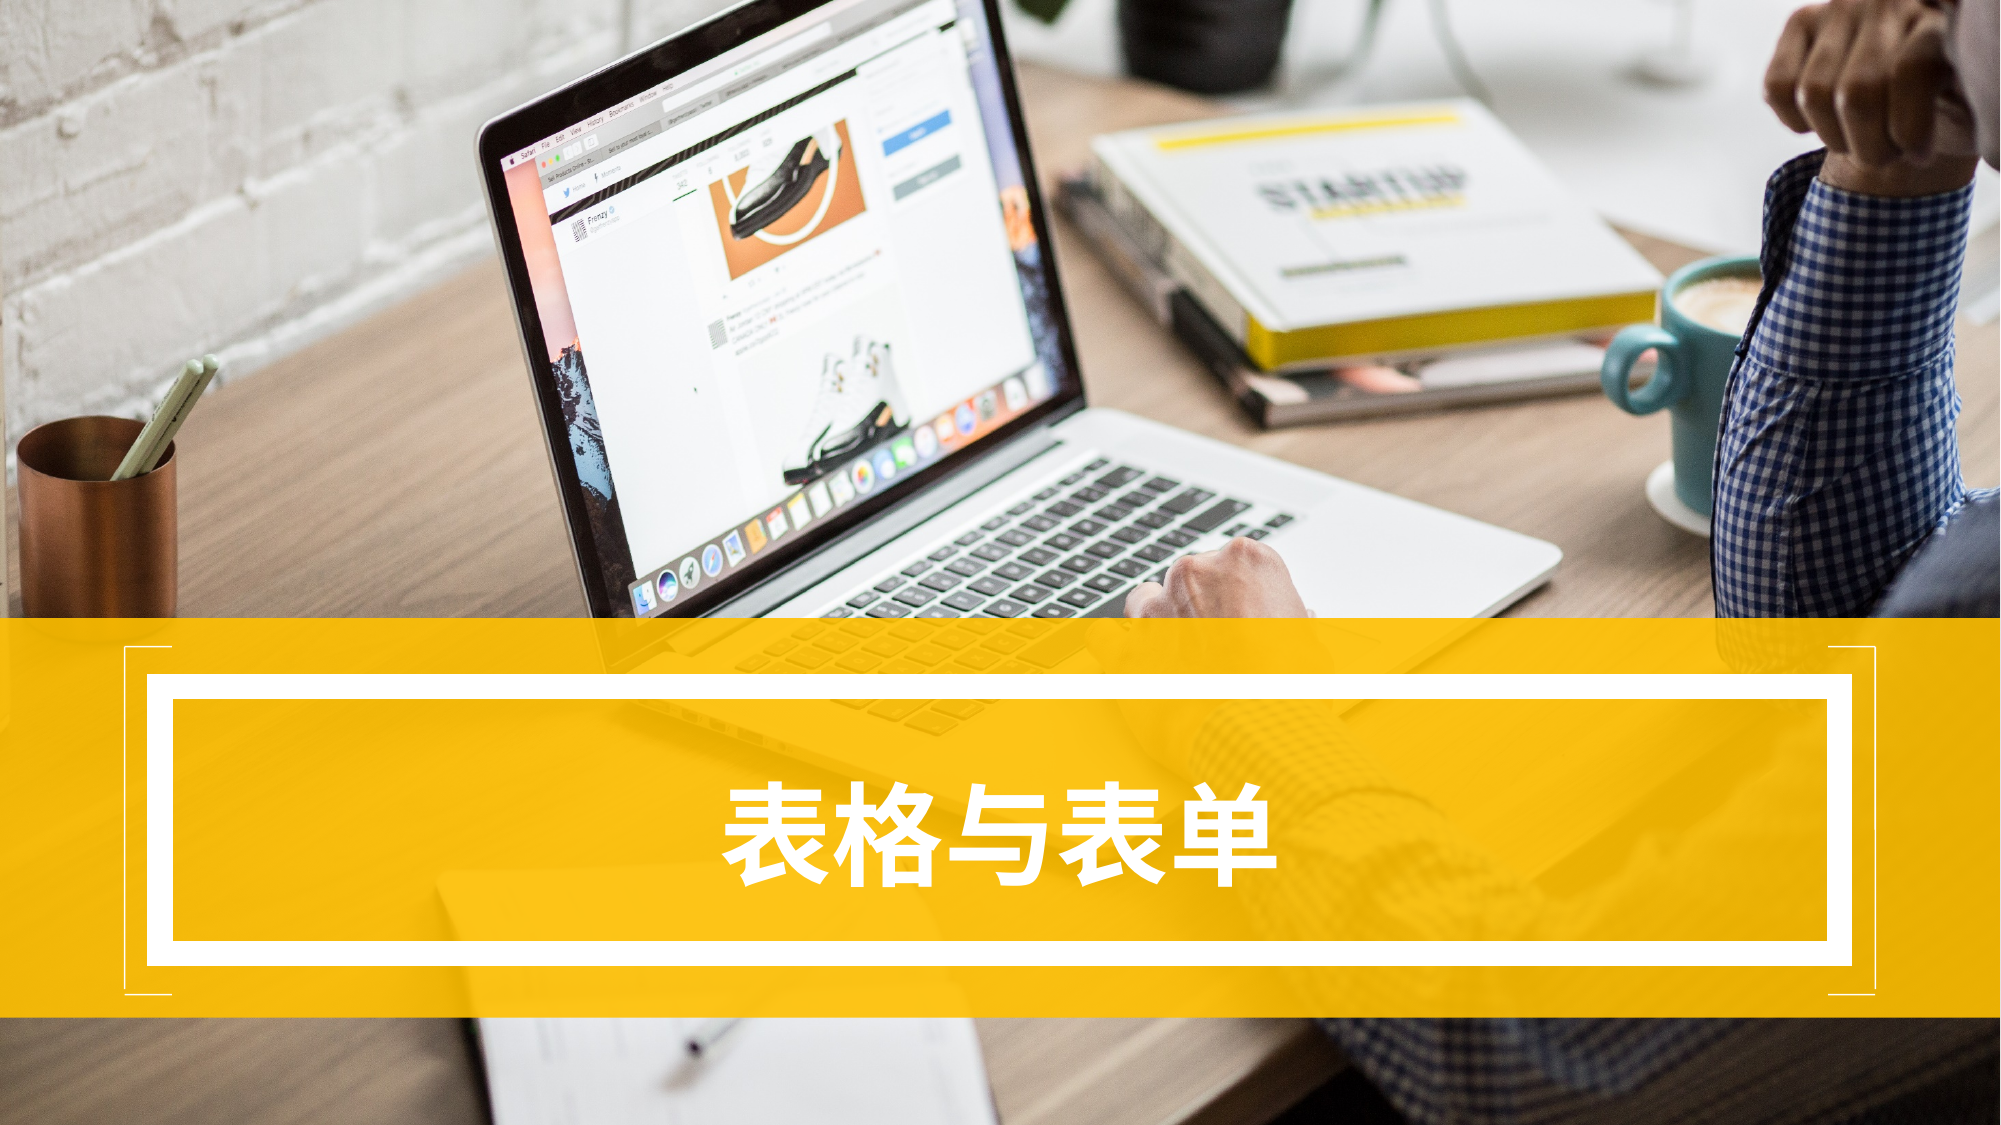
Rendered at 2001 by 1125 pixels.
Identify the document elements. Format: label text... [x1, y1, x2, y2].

picture [0, 0, 2001, 1125]
title 表格与表单 [174, 729, 1827, 909]
